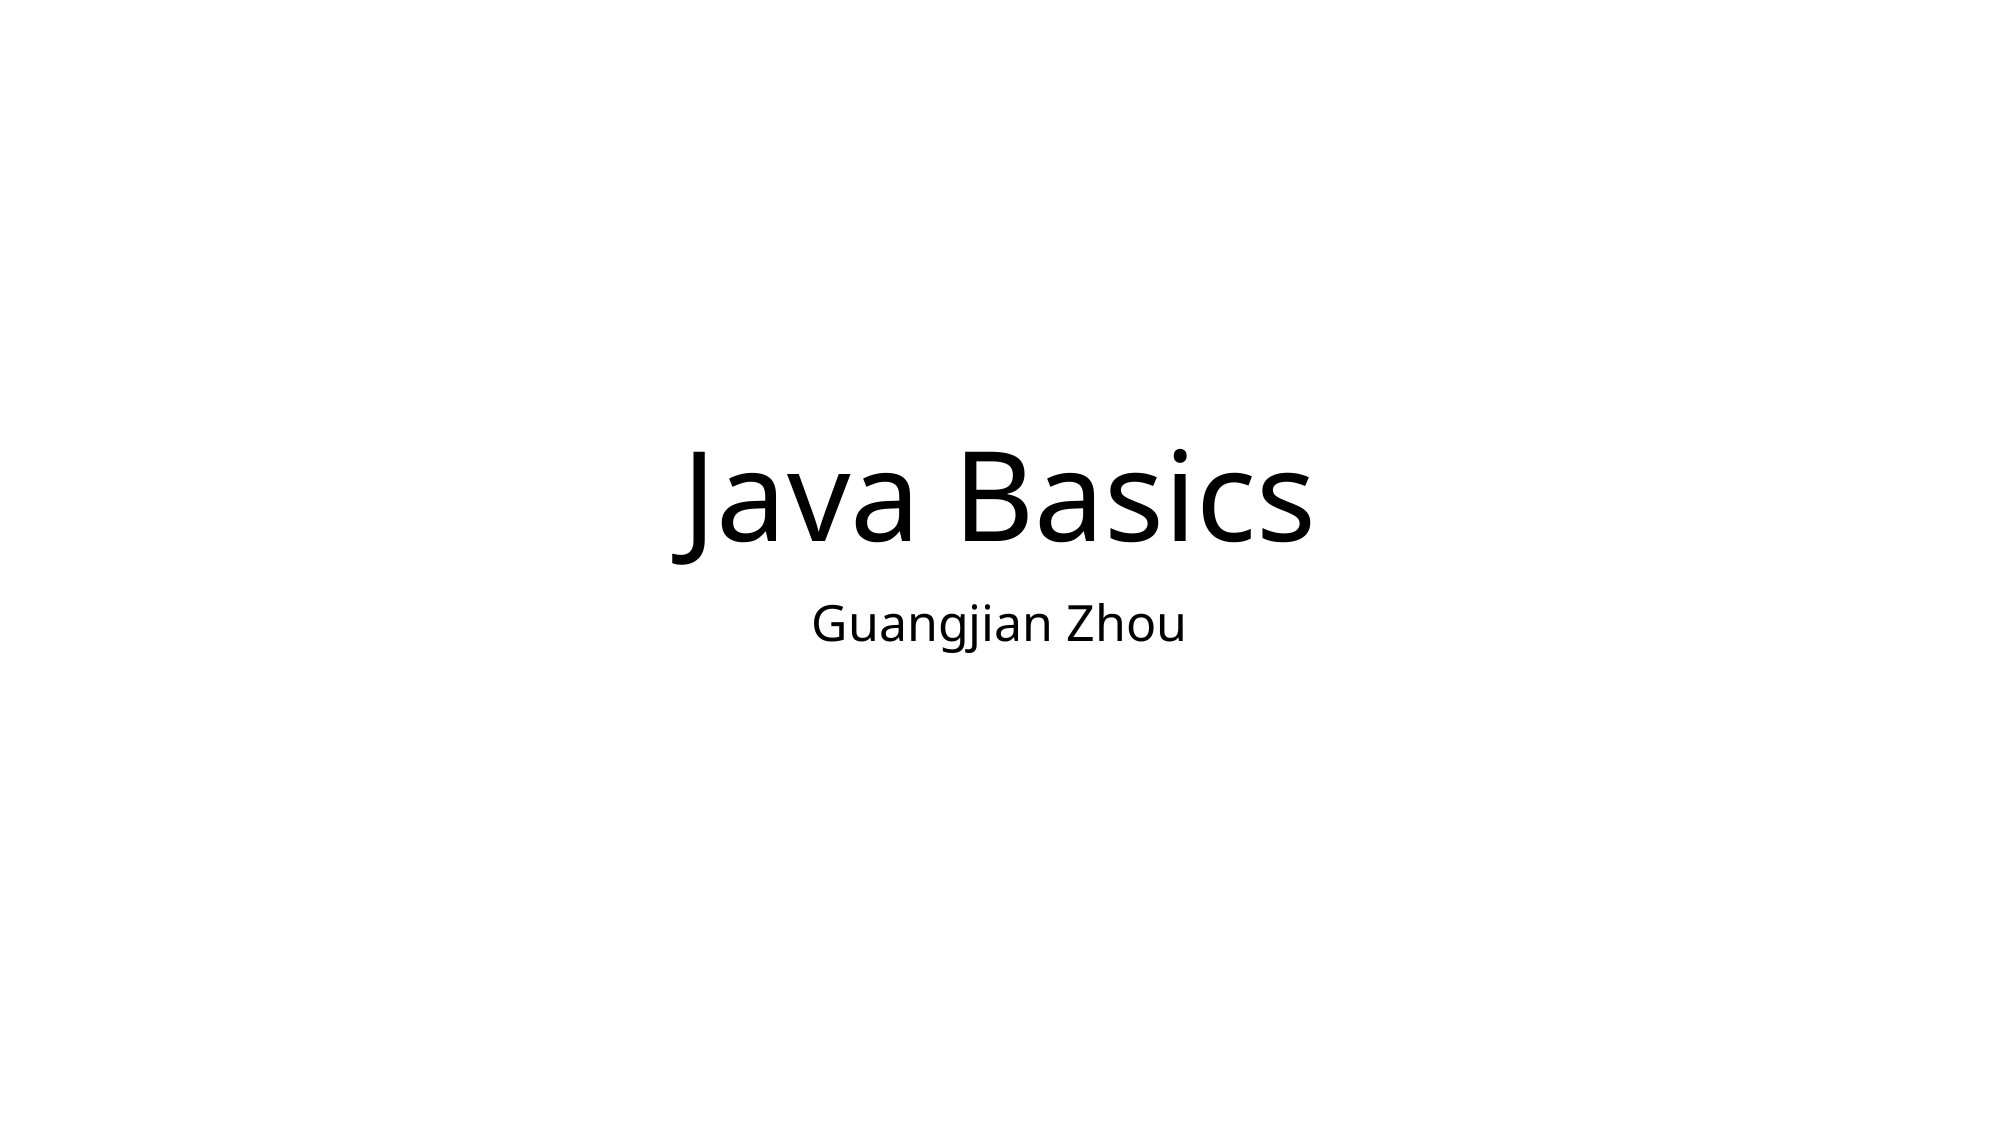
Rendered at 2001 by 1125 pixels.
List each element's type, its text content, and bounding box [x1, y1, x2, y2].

subtitle Guangjian Zhou [249, 590, 1750, 863]
title Java Basics [249, 184, 1750, 576]
